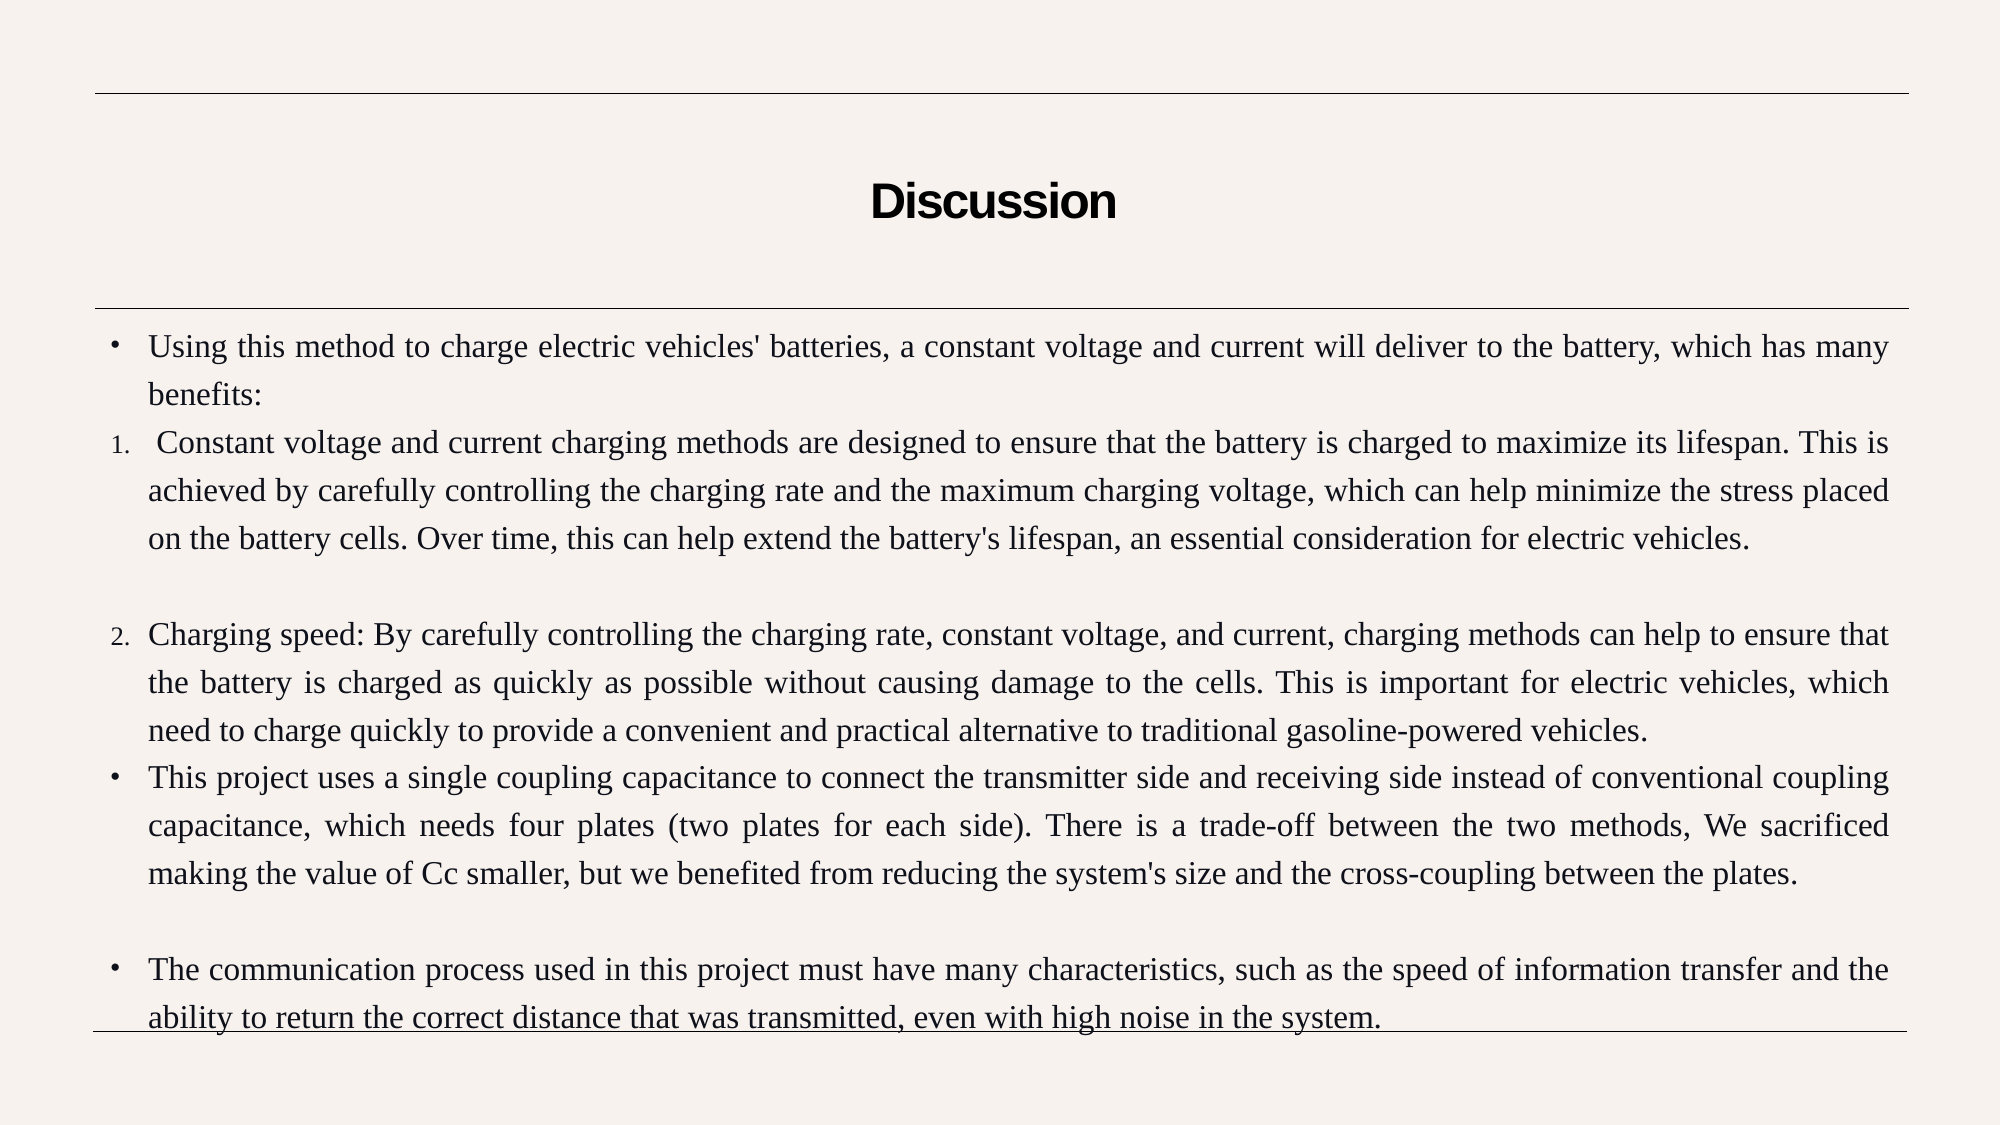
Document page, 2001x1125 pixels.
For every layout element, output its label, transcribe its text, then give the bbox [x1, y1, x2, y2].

list Using this method to charge electric vehicles' batteries, a constant voltage and current will deliver to the battery, which has many benefits: Constant voltage and current charging methods are designed to ensure that the battery is charged to maximize its lifespan. This is achieved by carefully controlling the charging rate and the maximum charging voltage, which can help minimize the stress placed on the battery cells. Over time, this can help extend the battery's lifespan, an essential consideration for electric vehicles. Charging speed: By carefully controlling the charging rate, constant voltage, and current, charging methods can help to ensure that the battery is charged as quickly as possible without causing damage to the cells. This is important for electric vehicles, which need to charge quickly to provide a convenient and practical alternative to traditional gasoline-powered vehicles. This project uses a single coupling capacitance to connect the transmitter side and receiving side instead of conventional coupling capacitance, which needs four plates (two plates for each side). There is a trade-off between the two methods, We sacrificed making the value of Cc smaller, but we benefited from reducing the system's size and the cross-coupling between the plates. The communication process used in this project must have many characteristics, such as the speed of information transfer and the ability to return the correct distance that was transmitted, even with high noise in the system. [95, 309, 1909, 1031]
title Discussion [93, 113, 1907, 291]
